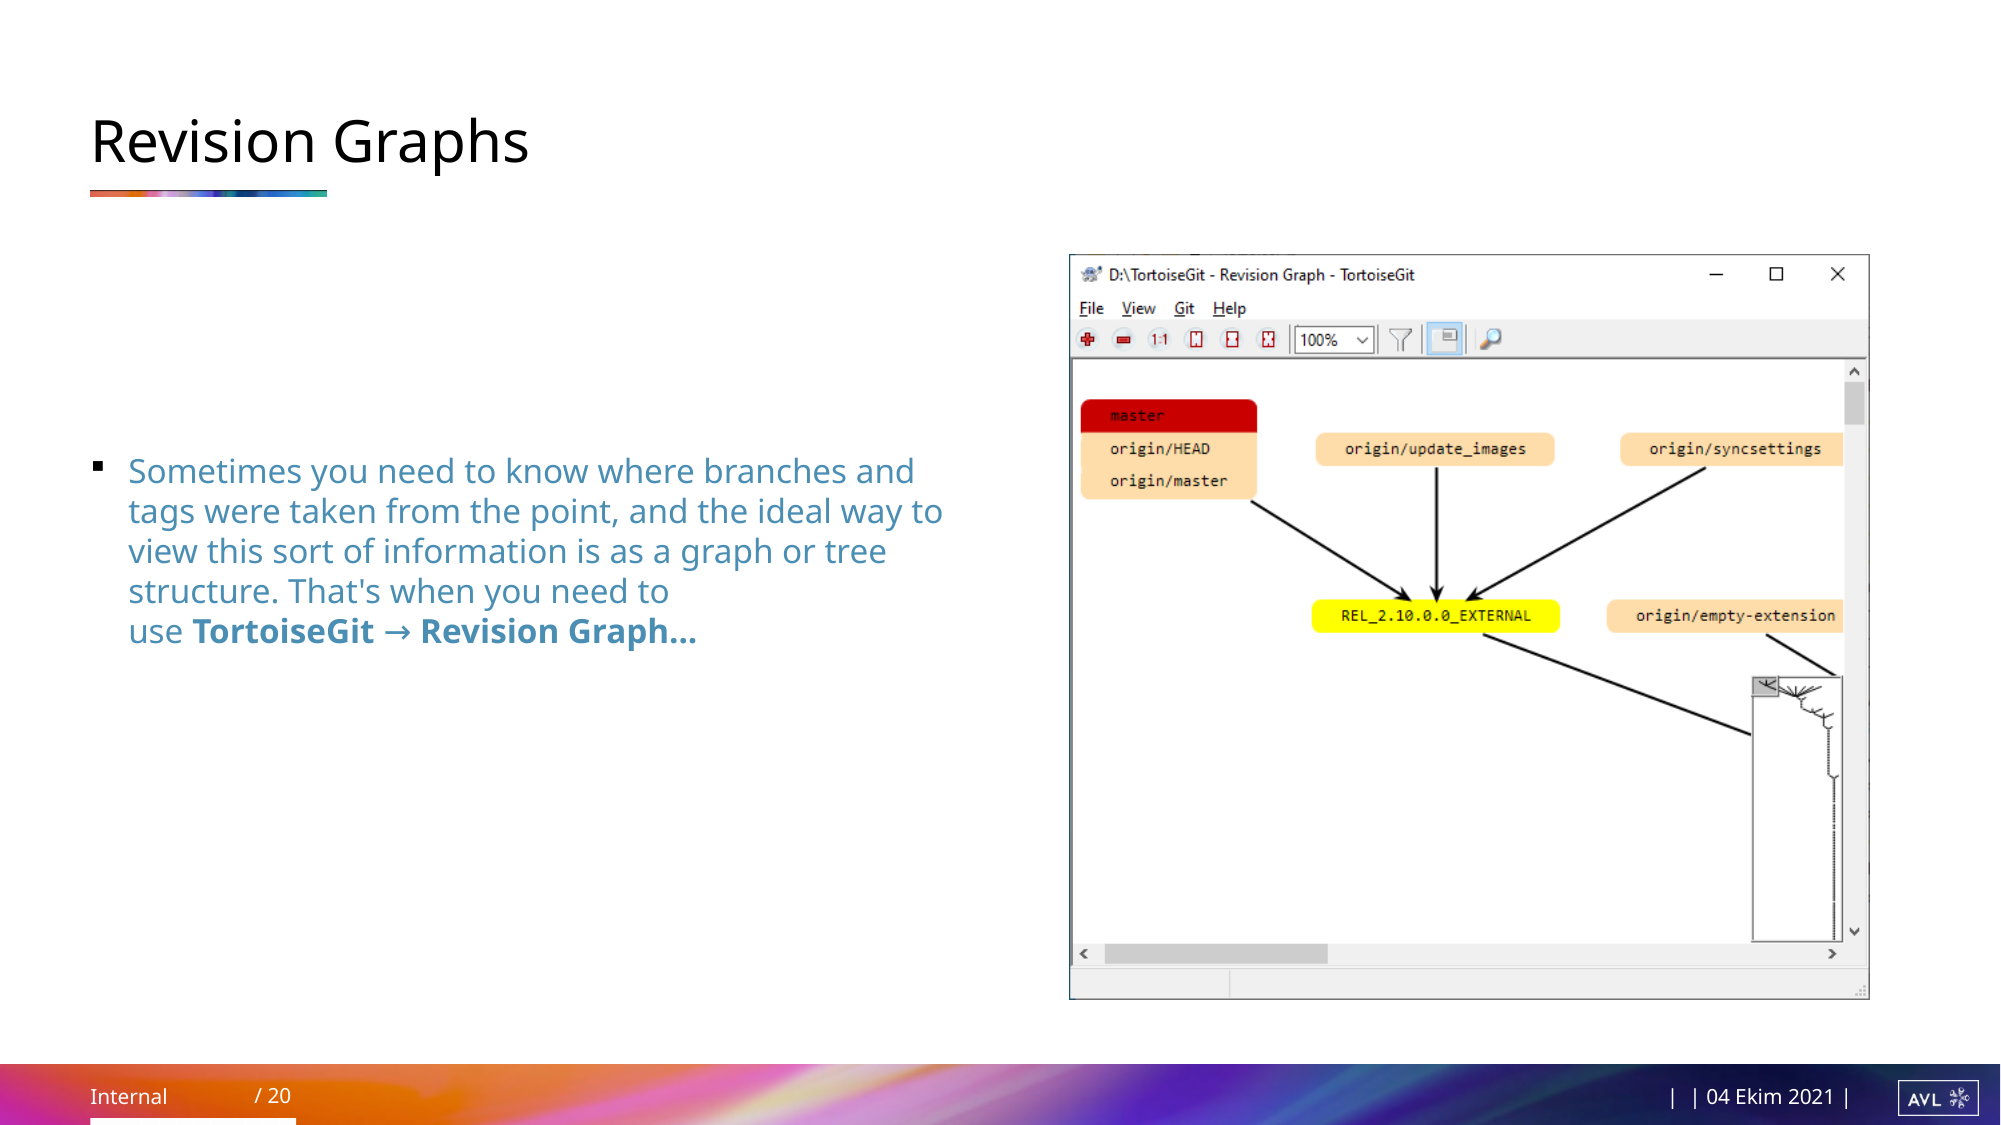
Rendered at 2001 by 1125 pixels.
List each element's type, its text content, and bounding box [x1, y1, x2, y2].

picture [90, 190, 327, 197]
title Revision Graphs [90, 30, 1910, 175]
list Sometimes you need to know where branches and tags were taken from the point, and the ideal way to view this sort of information is as a graph or tree structure. That's when you need to use TortoiseGit → Revision Graph... [90, 450, 971, 675]
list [1069, 254, 1870, 1000]
picture [0, 1064, 2001, 1125]
